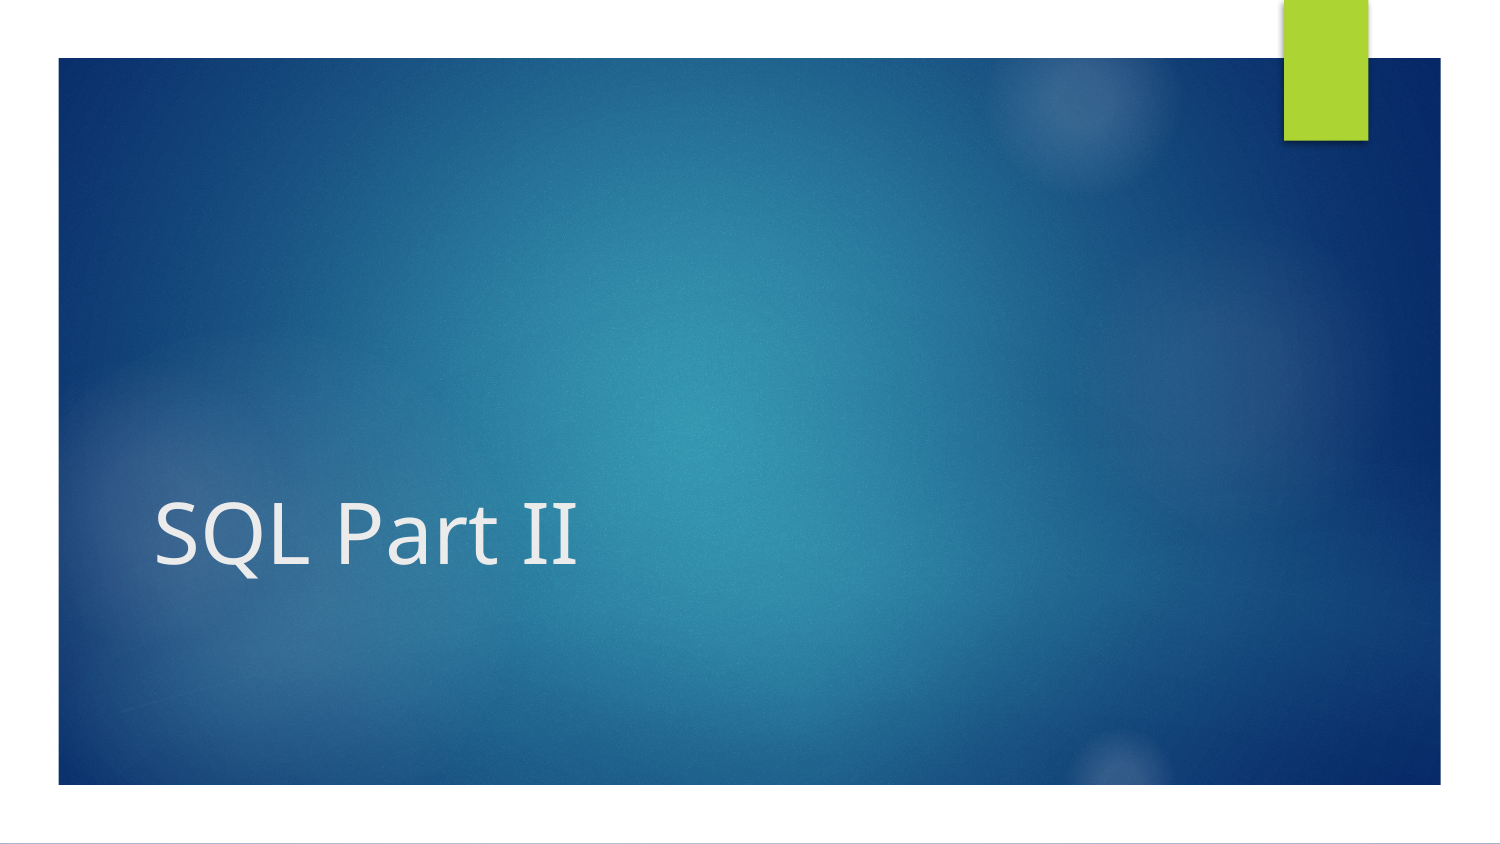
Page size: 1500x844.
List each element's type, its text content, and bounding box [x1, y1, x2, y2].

title SQL Part II [142, 258, 1228, 588]
picture [59, 58, 1440, 785]
